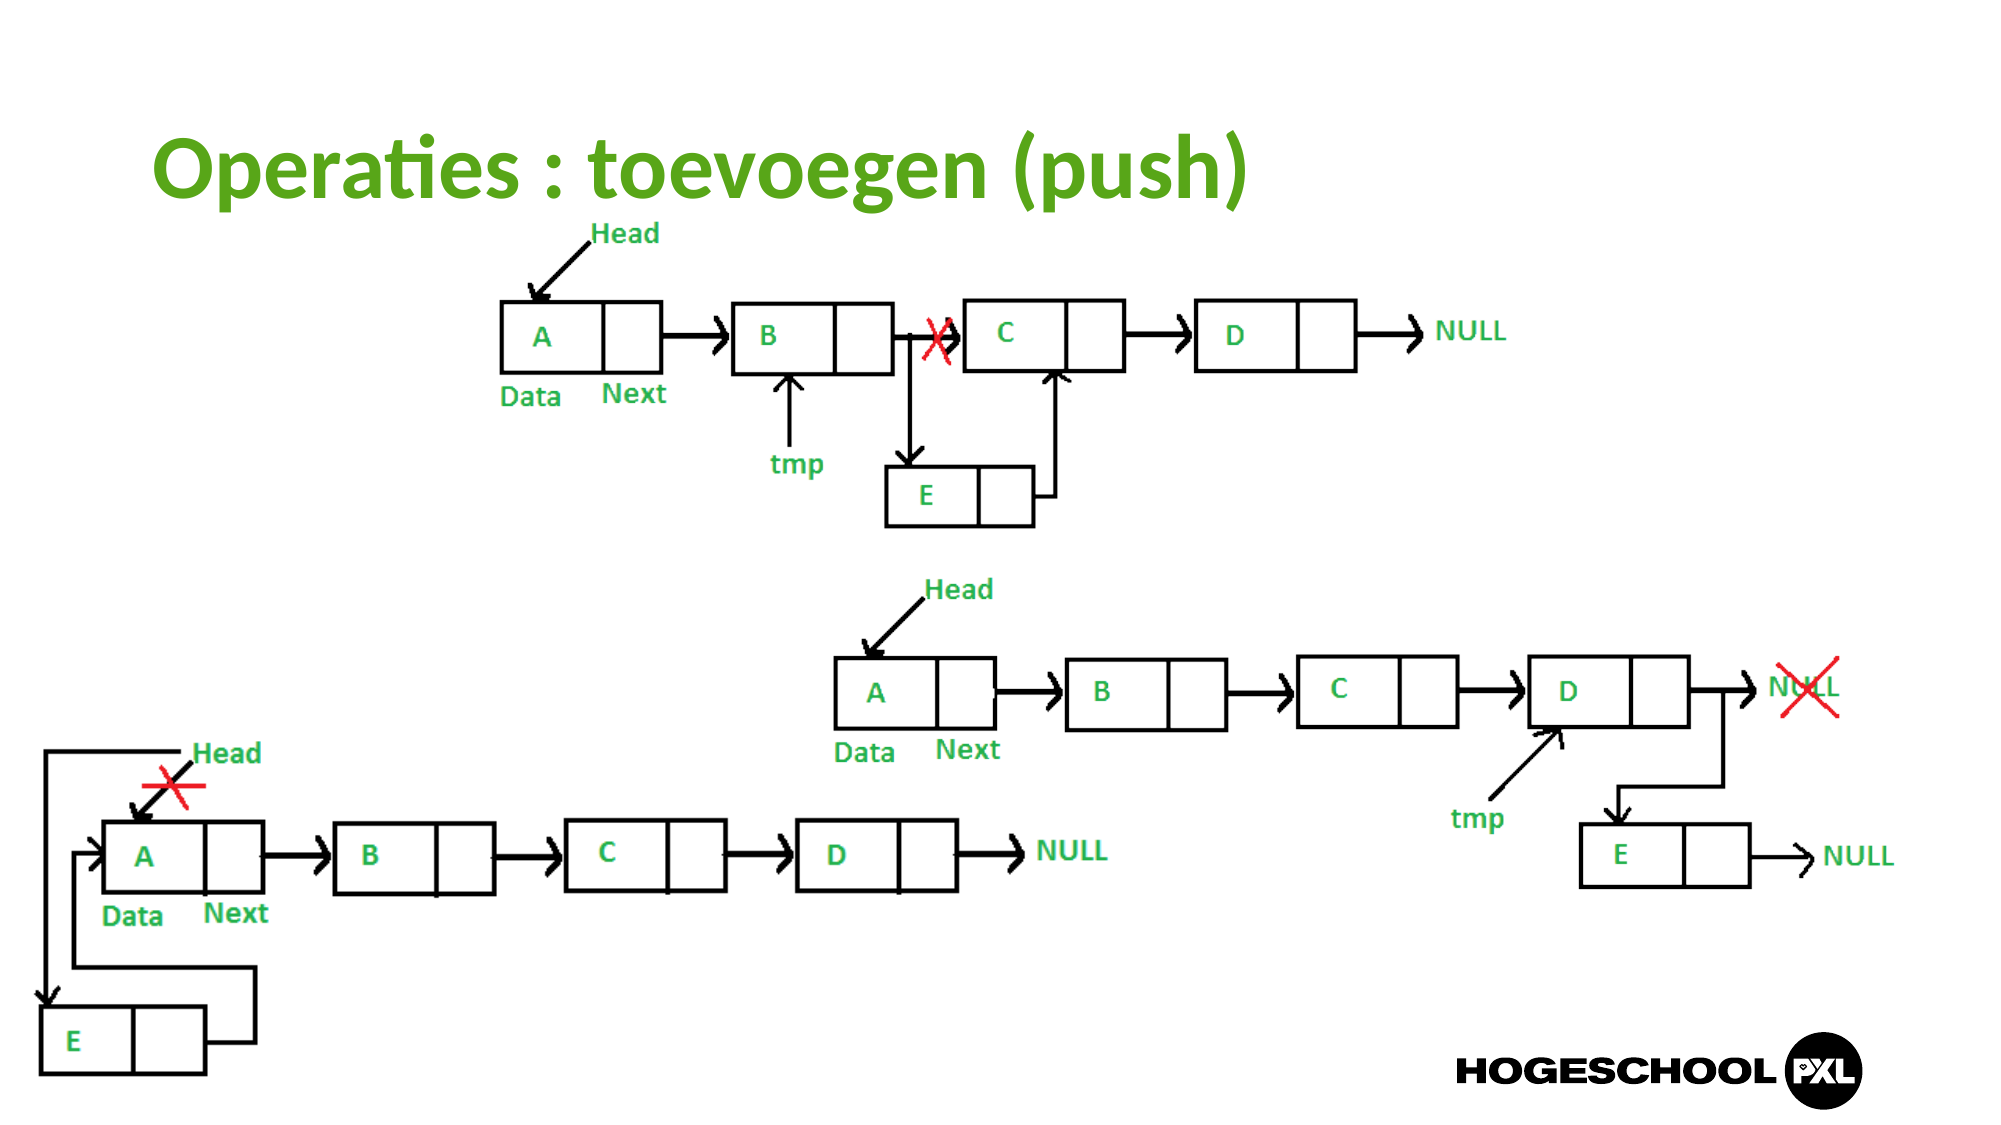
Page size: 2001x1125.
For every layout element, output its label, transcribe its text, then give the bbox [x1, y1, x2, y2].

title Operaties : toevoegen (push) [137, 59, 1863, 278]
picture [0, 206, 1918, 1125]
